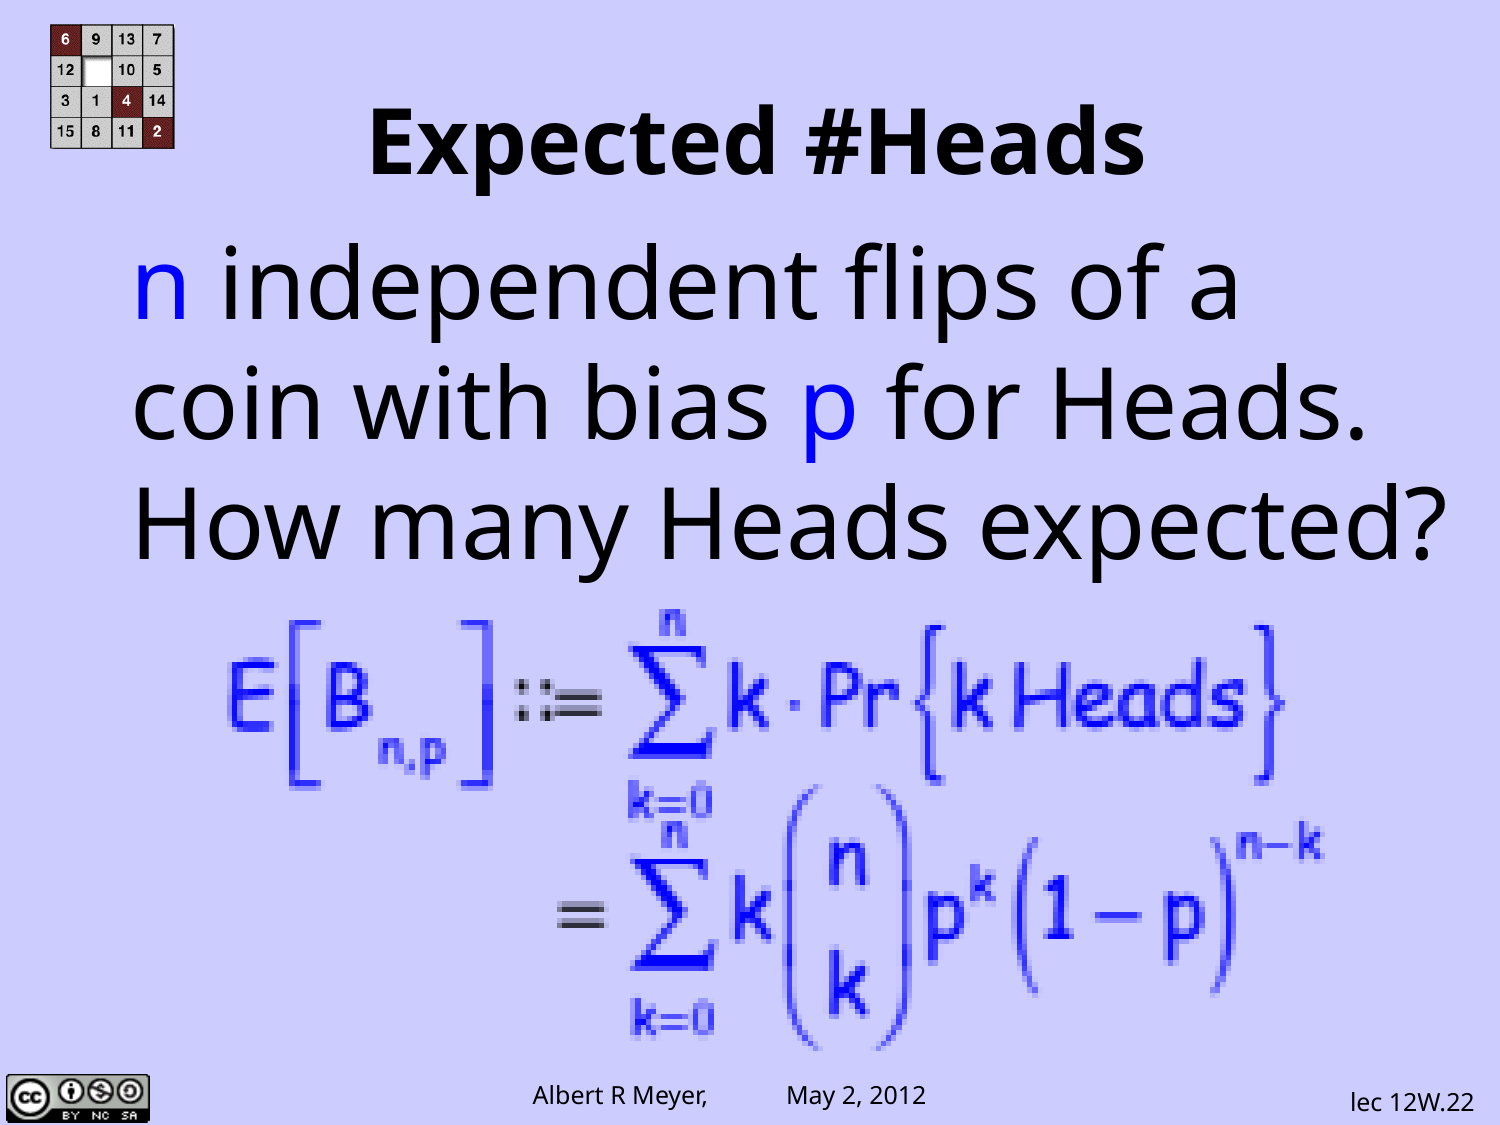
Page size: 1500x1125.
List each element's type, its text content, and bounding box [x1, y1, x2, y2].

title Expected #Heads [262, 49, 1251, 212]
picture [6, 1074, 150, 1123]
picture [50, 24, 175, 149]
text_box n independent flips of a coin with bias p for Heads. How many Heads expected? [116, 212, 1464, 588]
slide_number lec 12W.22 [1239, 1078, 1491, 1120]
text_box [217, 560, 1292, 830]
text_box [546, 767, 1331, 1058]
